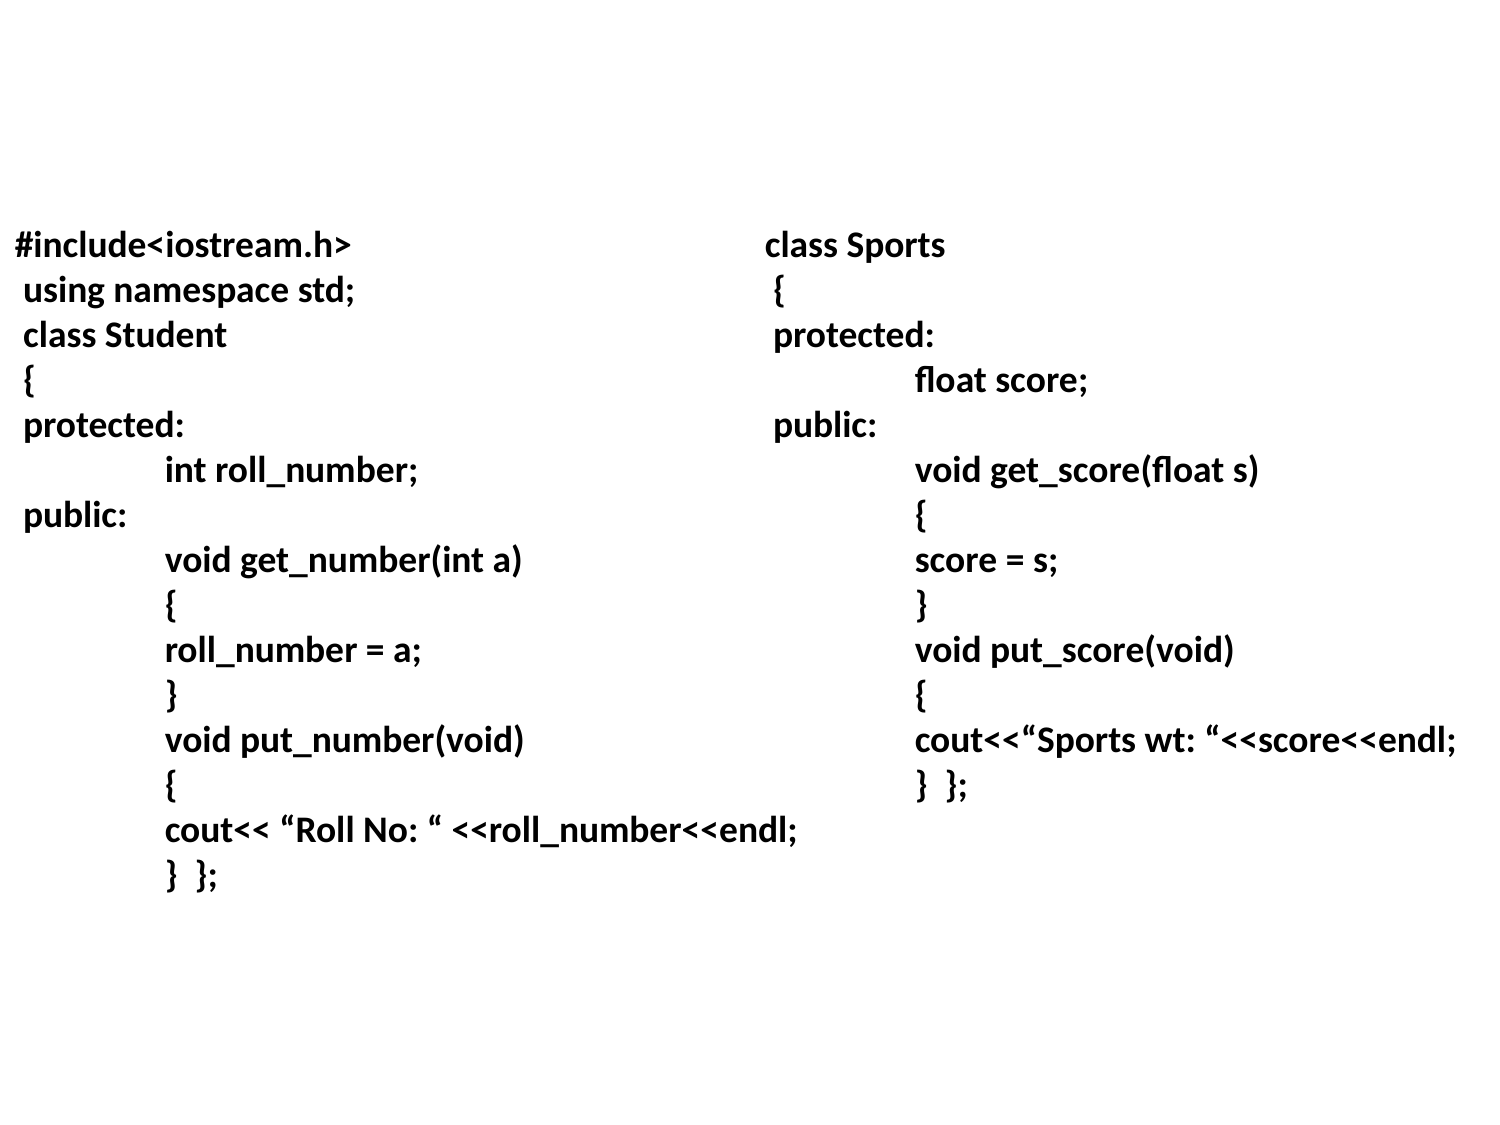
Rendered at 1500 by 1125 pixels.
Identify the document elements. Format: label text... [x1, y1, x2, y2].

text_box #include<iostream.h> using namespace std; class Student { protected: int roll_number; public: void get_number(int a) { roll_number = a; } void put_number(void) { cout<< “Roll No: “ <<roll_number<<endl; } }; [0, 212, 963, 903]
text_box class Sports { protected: float score; public: void get_score(float s) { score = s; } void put_score(void) { cout<<“Sports wt: “<<score<<endl; } }; [749, 212, 1500, 813]
